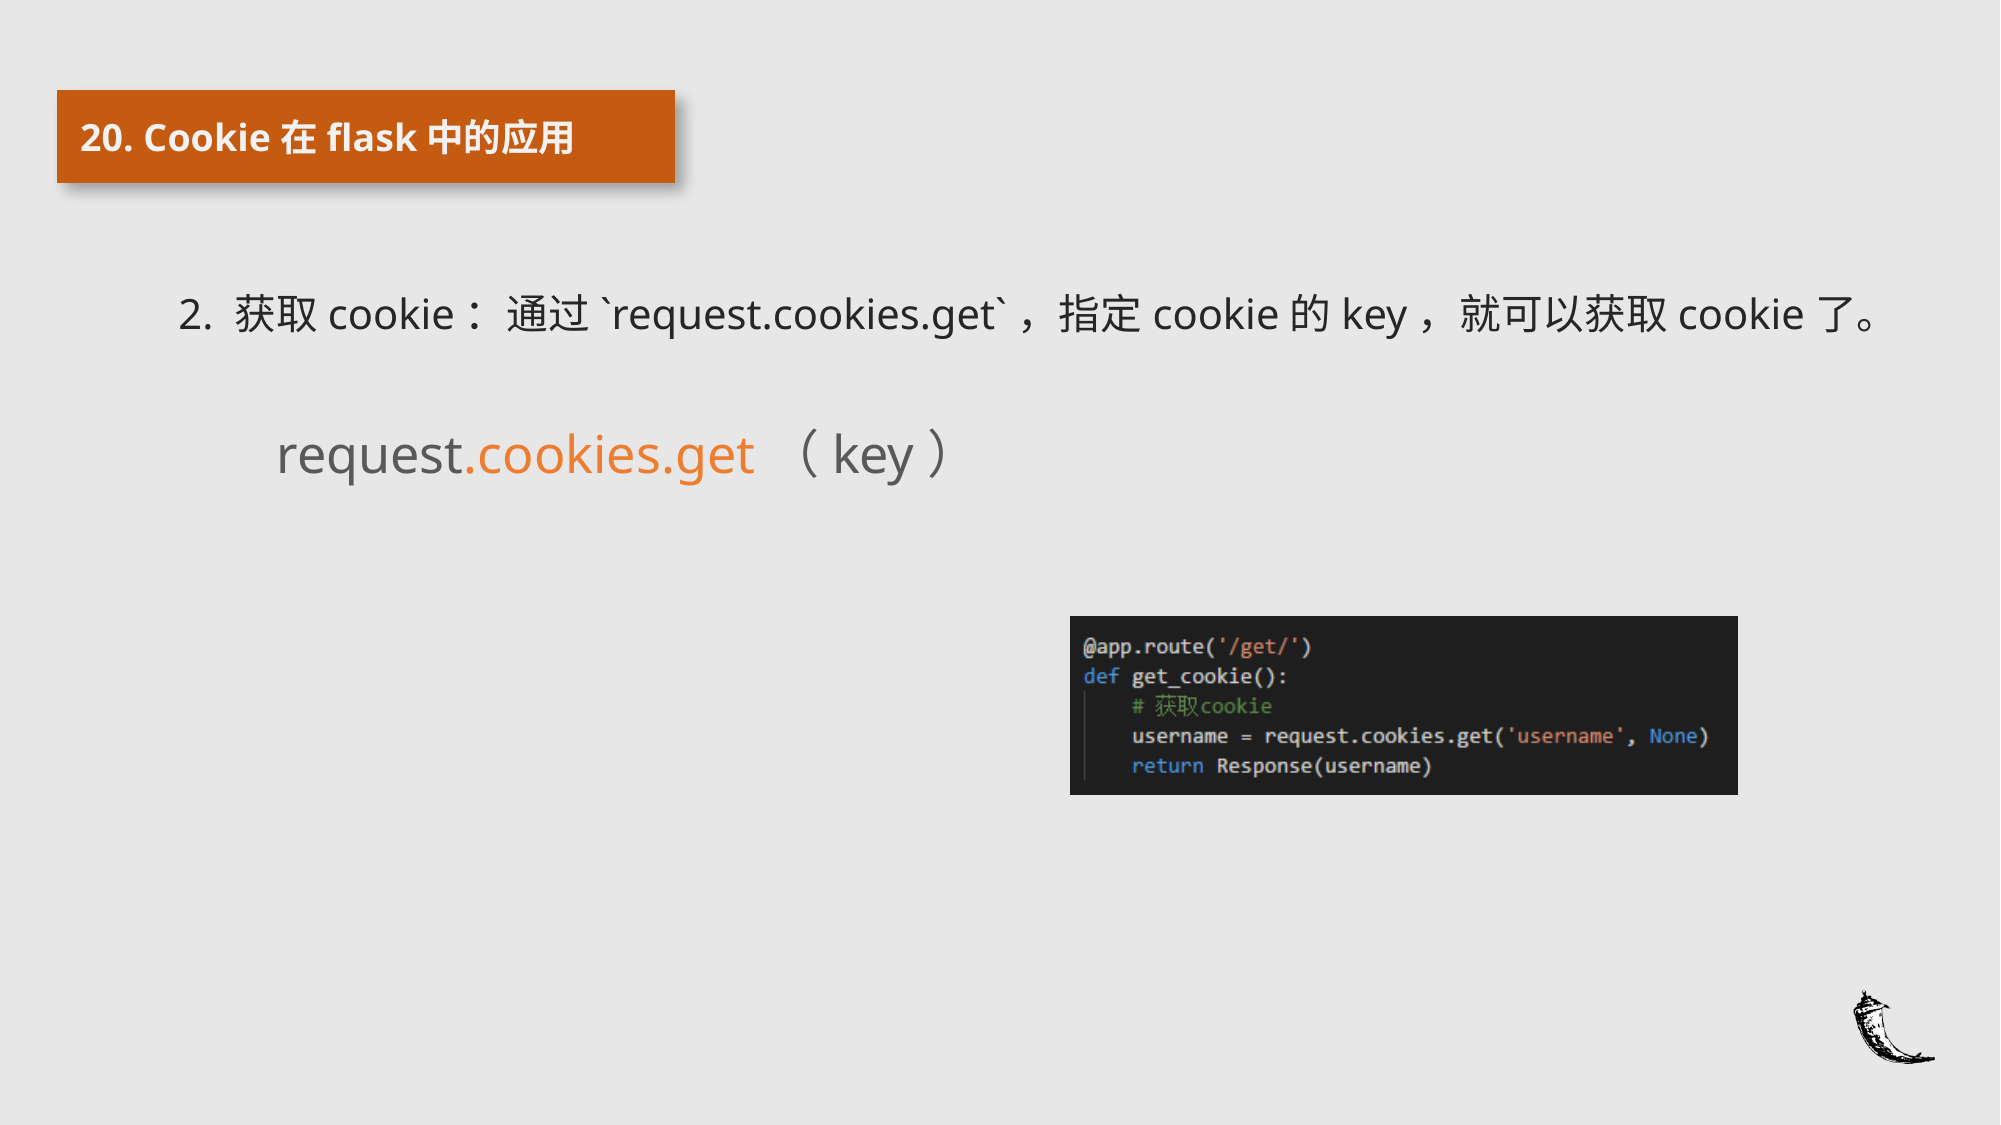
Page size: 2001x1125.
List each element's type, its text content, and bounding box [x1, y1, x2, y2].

text_box 20. Cookie在flask中的应用 [65, 106, 592, 167]
text_box request.cookies.get（key） [261, 382, 1880, 491]
picture [1070, 616, 1738, 795]
text_box [57, 90, 675, 183]
text_box 2. 获取cookie：通过`request.cookies.get`，指定cookie的key，就可以获取cookie了。 [163, 280, 1880, 345]
picture [1847, 984, 1941, 1069]
